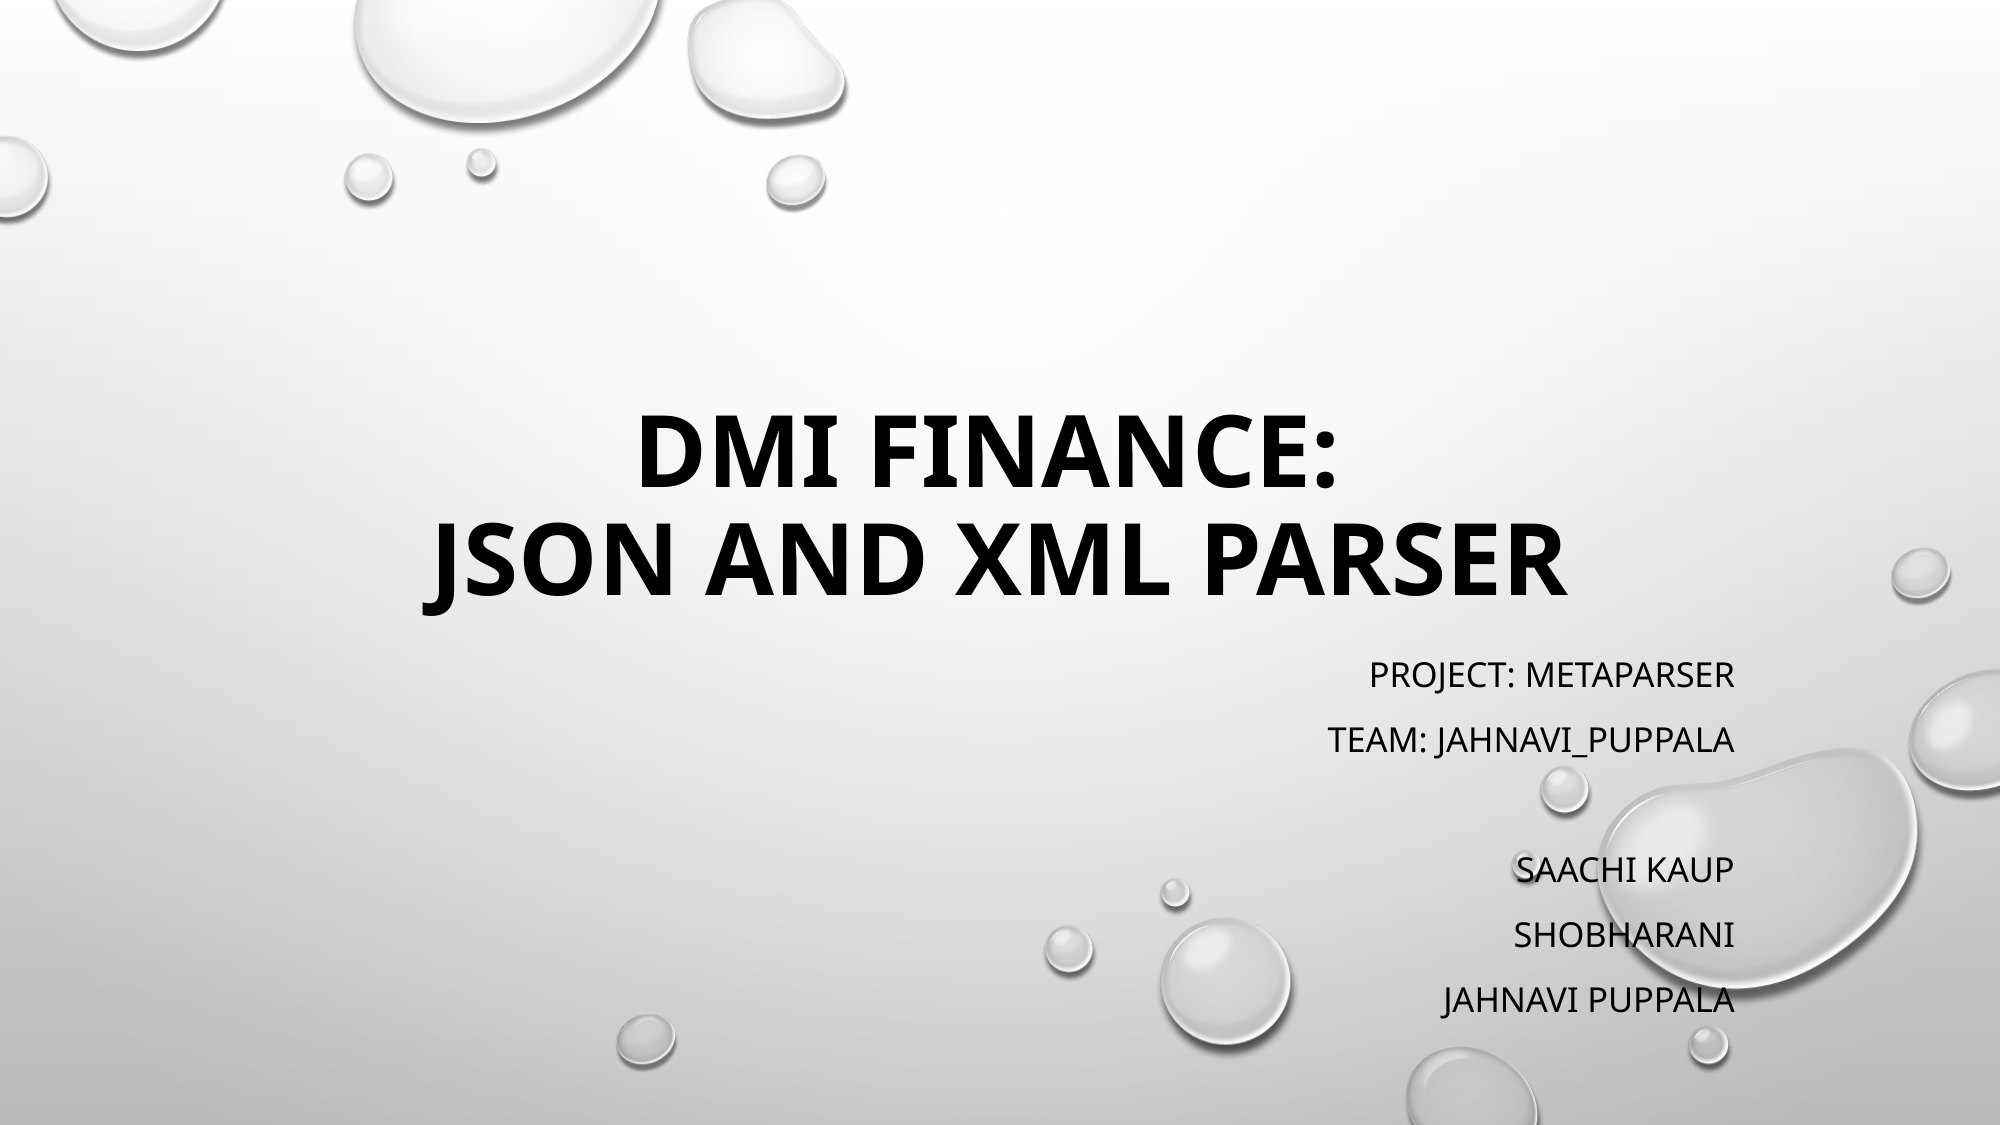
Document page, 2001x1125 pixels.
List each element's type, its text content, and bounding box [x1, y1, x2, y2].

picture [0, 0, 2000, 1125]
subtitle Project: MetaParser Team: jahnavi_Puppala Saachi Kaup Shobharani JAHNAVi puppala [287, 637, 1750, 1031]
title DMI Finance: JSON and XML Parser [287, 213, 1713, 625]
